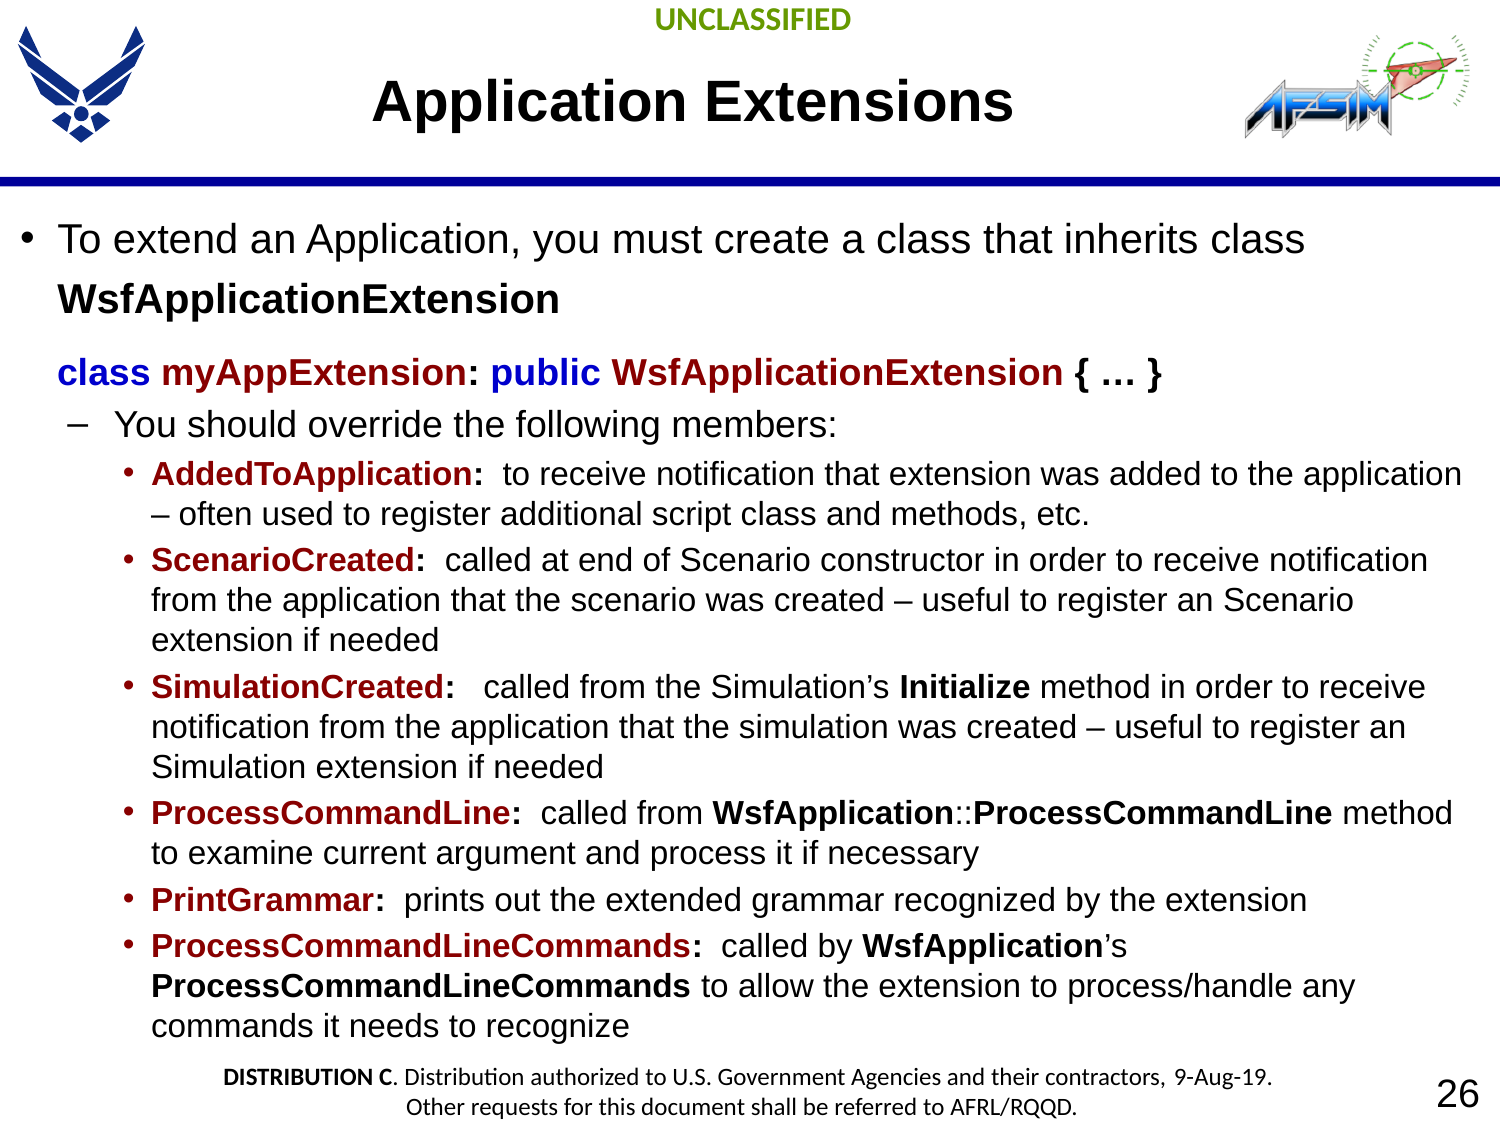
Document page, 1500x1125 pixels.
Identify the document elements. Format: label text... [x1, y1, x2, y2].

title Application Extensions [150, 4, 1238, 192]
picture [1238, 22, 1483, 147]
list To extend an Application, you must create a class that inherits class WsfApplicationExtension class myAppExtension: public WsfApplicationExtension { … } You should override the following members: AddedToApplication: to receive notification that extension was added to the application – often used to register additional script class and methods, etc. ScenarioCreated: called at end of Scenario constructor in order to receive notification from the application that the scenario was created – useful to register an Scenario extension if needed SimulationCreated: called from the Simulation’s Initialize method in order to receive notification from the application that the simulation was created – useful to register an Simulation extension if needed ProcessCommandLine: called from WsfApplication::ProcessCommandLine method to examine current argument and process it if necessary PrintGrammar: prints out the extended grammar recognized by the extension ProcessCommandLineCommands: called by WsfApplication’s ProcessCommandLineCommands to allow the extension to process/handle any commands it needs to recognize [0, 192, 1500, 1050]
